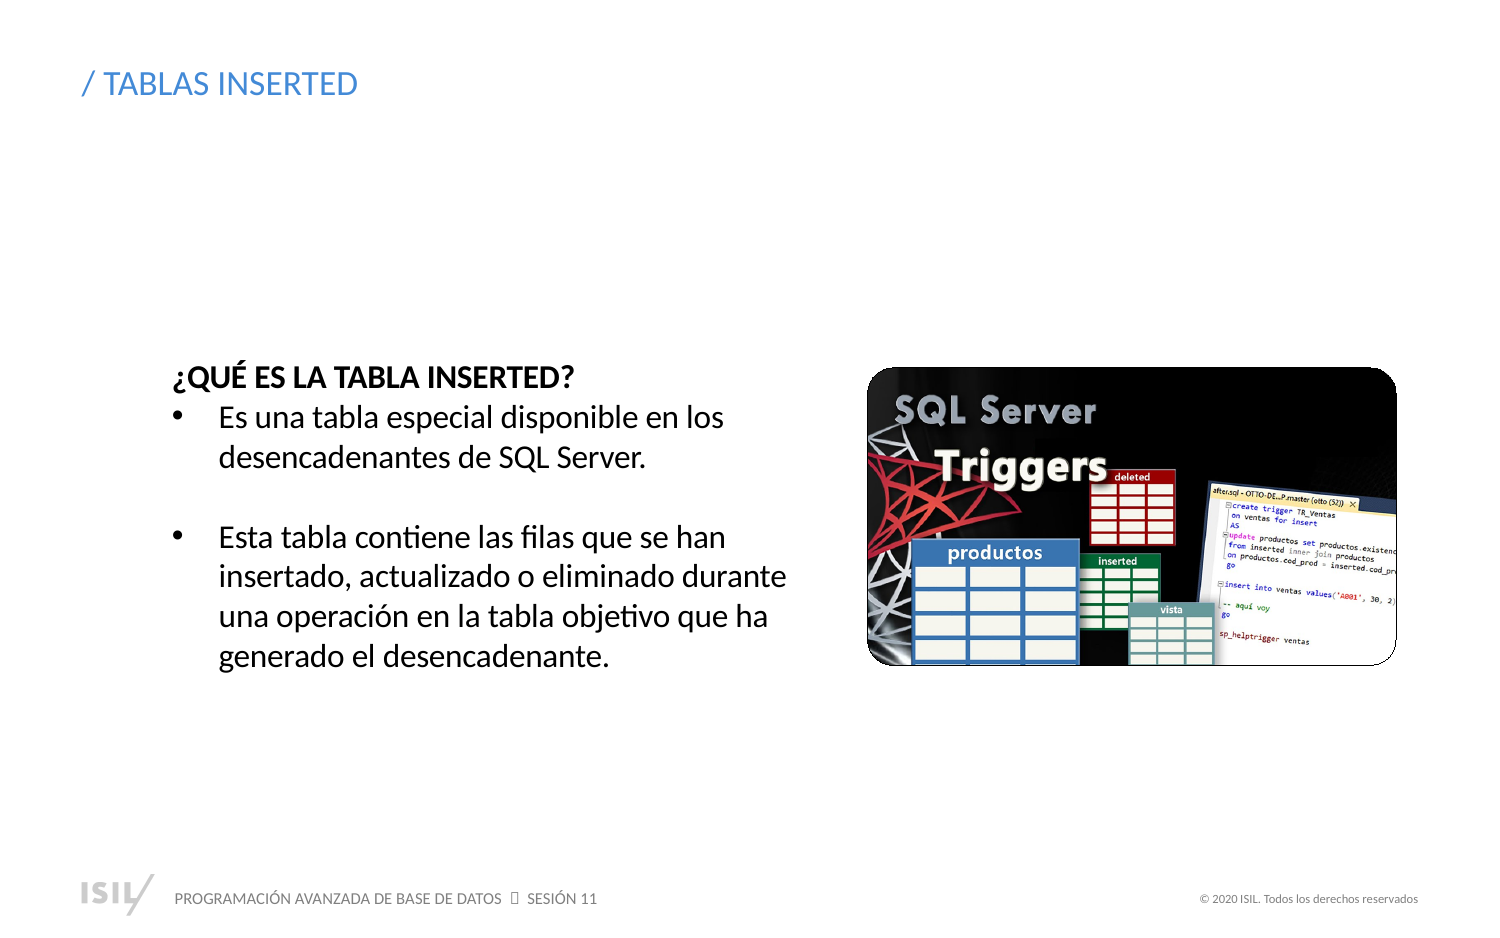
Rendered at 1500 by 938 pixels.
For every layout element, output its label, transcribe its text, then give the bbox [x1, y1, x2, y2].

picture [867, 367, 1397, 666]
text_box [192, 357, 1262, 740]
text_box / TABLAS INSERTED [66, 52, 1249, 110]
text_box ¿QUÉ ES LA TABLA INSERTED? Es una tabla especial disponible en los desencadenantes de SQL Server. Esta tabla contiene las filas que se han insertado, actualizado o eliminado durante una operación en la tabla objetivo que ha generado el desencadenante. [169, 355, 813, 675]
